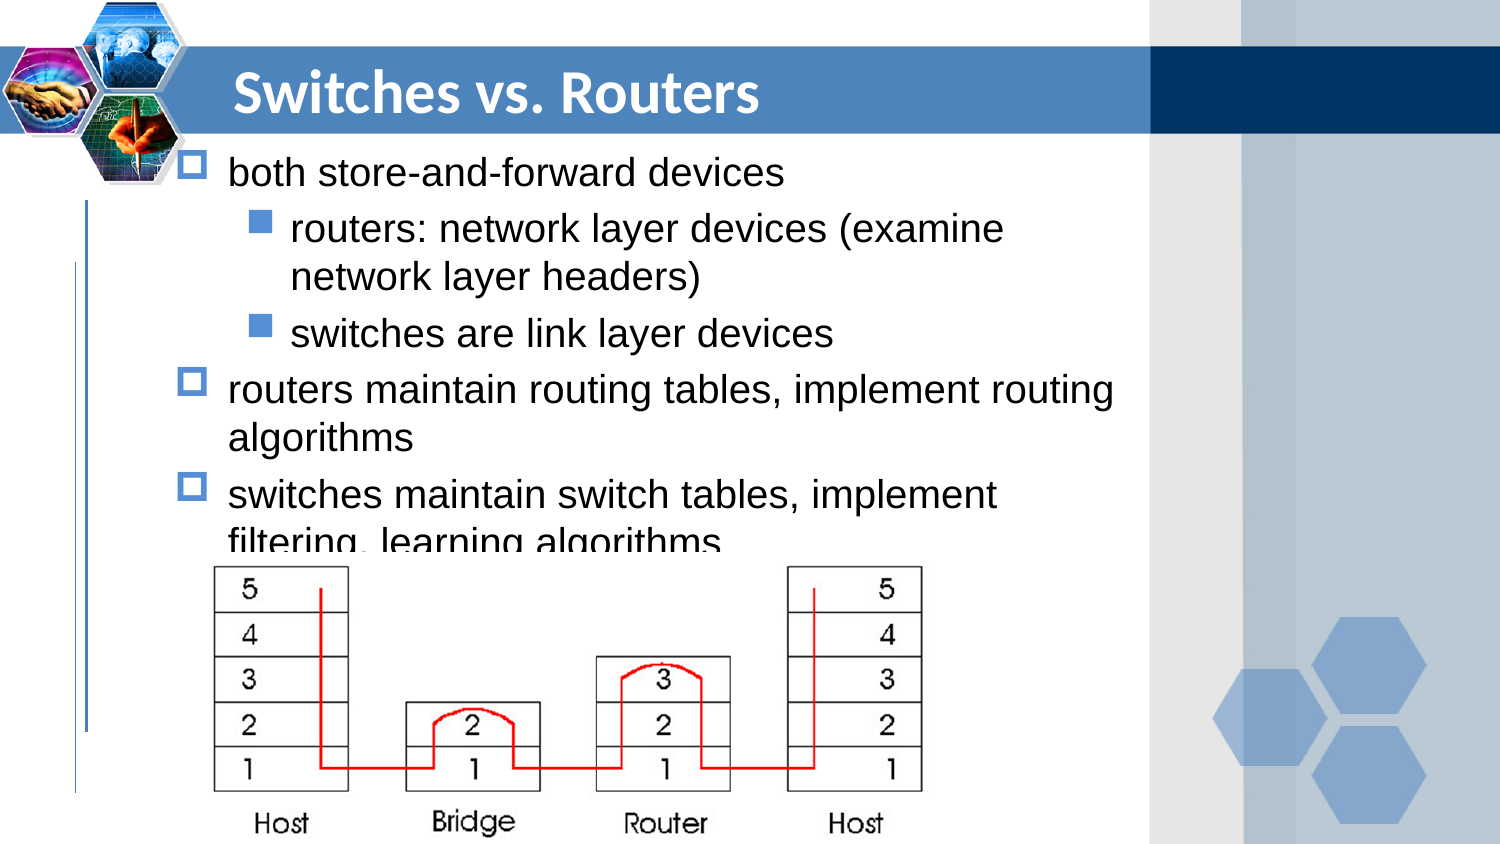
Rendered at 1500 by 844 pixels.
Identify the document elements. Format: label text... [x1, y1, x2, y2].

list both store-and-forward devices routers: network layer devices (examine network layer headers) switches are link layer devices routers maintain routing tables, implement routing algorithms switches maintain switch tables, implement filtering, learning algorithms [159, 138, 1164, 576]
picture [0, 0, 1500, 844]
list Switches vs. Routers [218, 43, 1188, 115]
